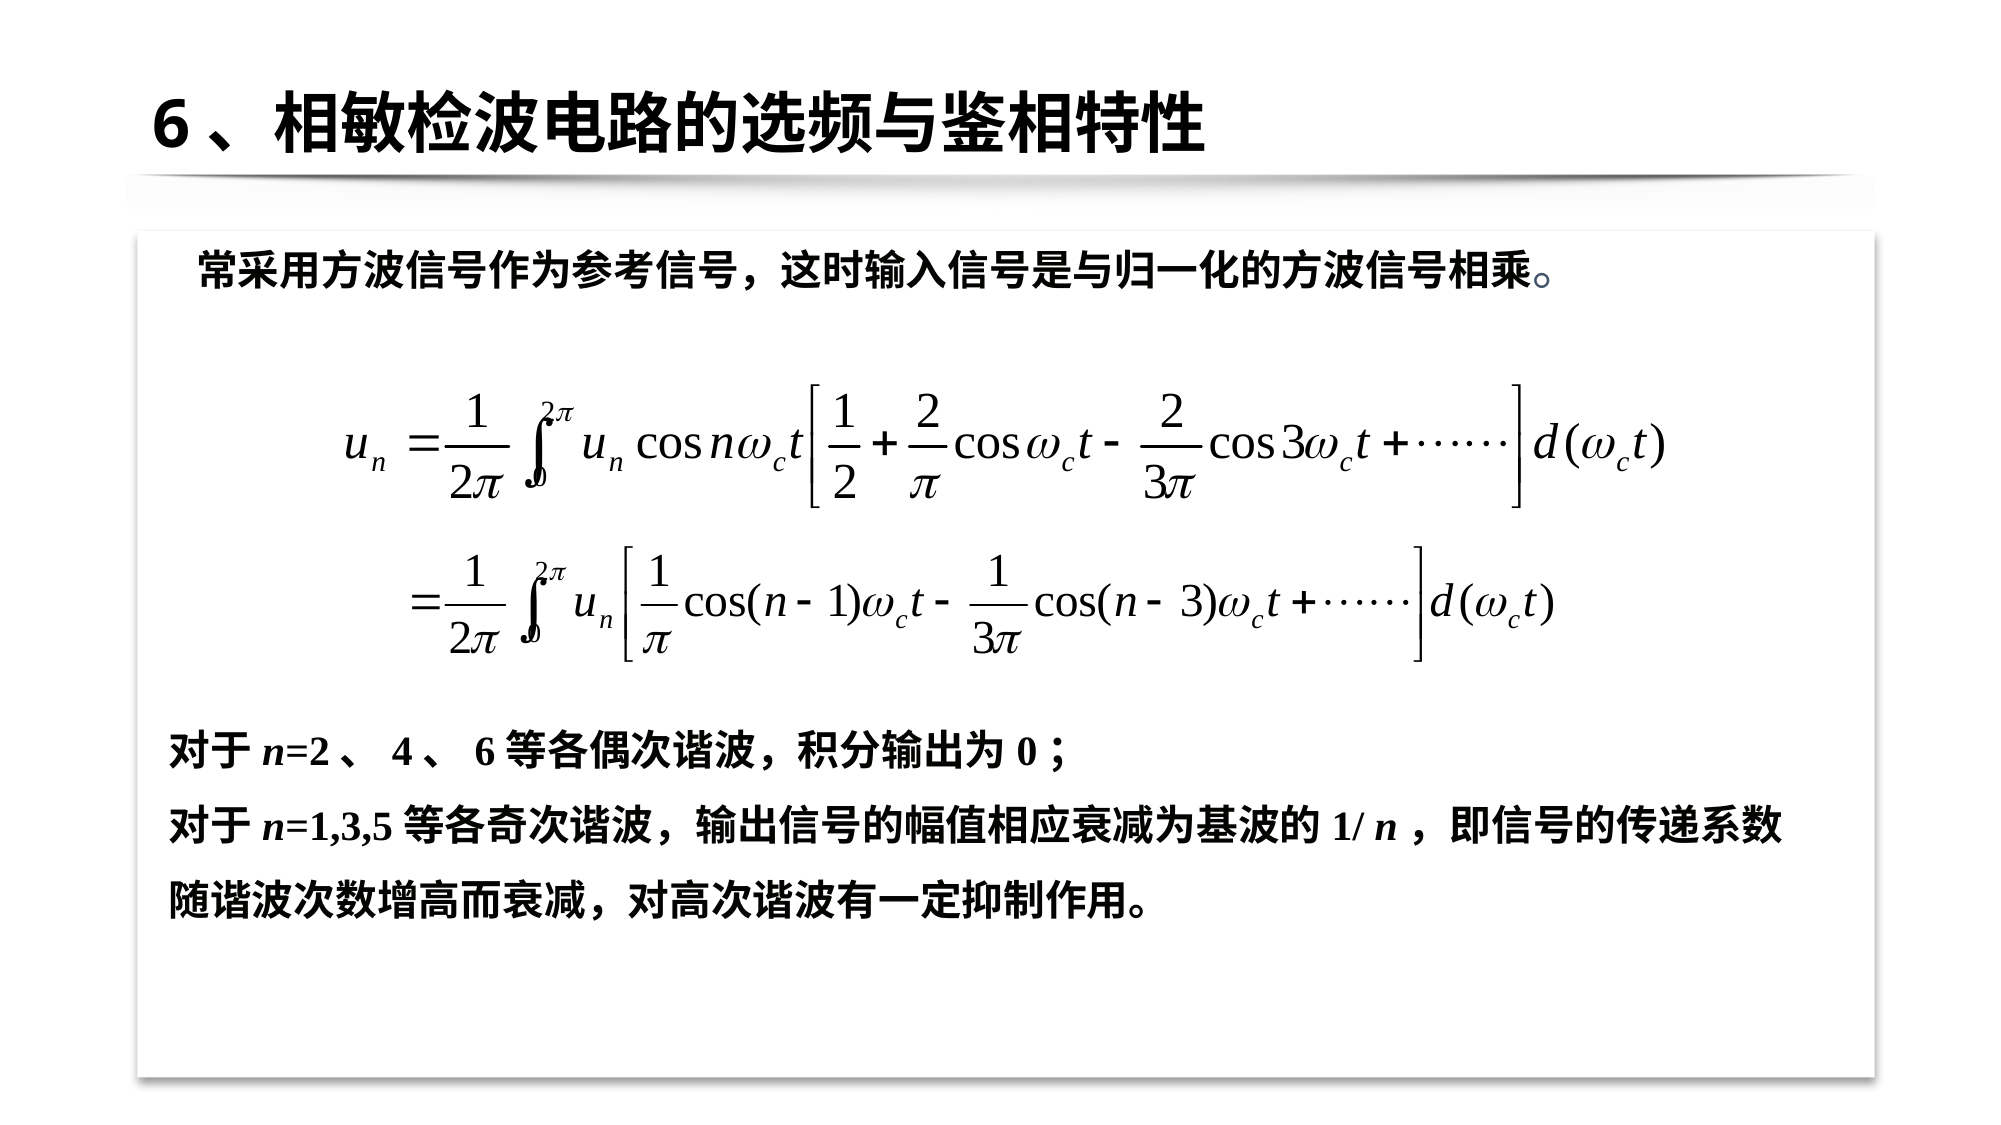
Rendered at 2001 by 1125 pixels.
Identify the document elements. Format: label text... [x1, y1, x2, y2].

title 6、相敏检波电路的选频与鉴相特性 [137, 77, 1863, 175]
text_box 常采用方波信号作为参考信号，这时输入信号是与归一化的方波信号相乘。 [137, 215, 1816, 303]
text_box 对于n=2、4、6等各偶次谐波，积分输出为0； 对于n=1,3,5等各奇次谐波，输出信号的幅值相应衰减为基波的1/ n，即信号的传递系数随谐波次数增高而衰减，对高次谐波有一定抑制作用。 [153, 691, 1816, 931]
picture [127, 175, 1874, 211]
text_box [399, 537, 1563, 672]
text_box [337, 374, 1675, 518]
